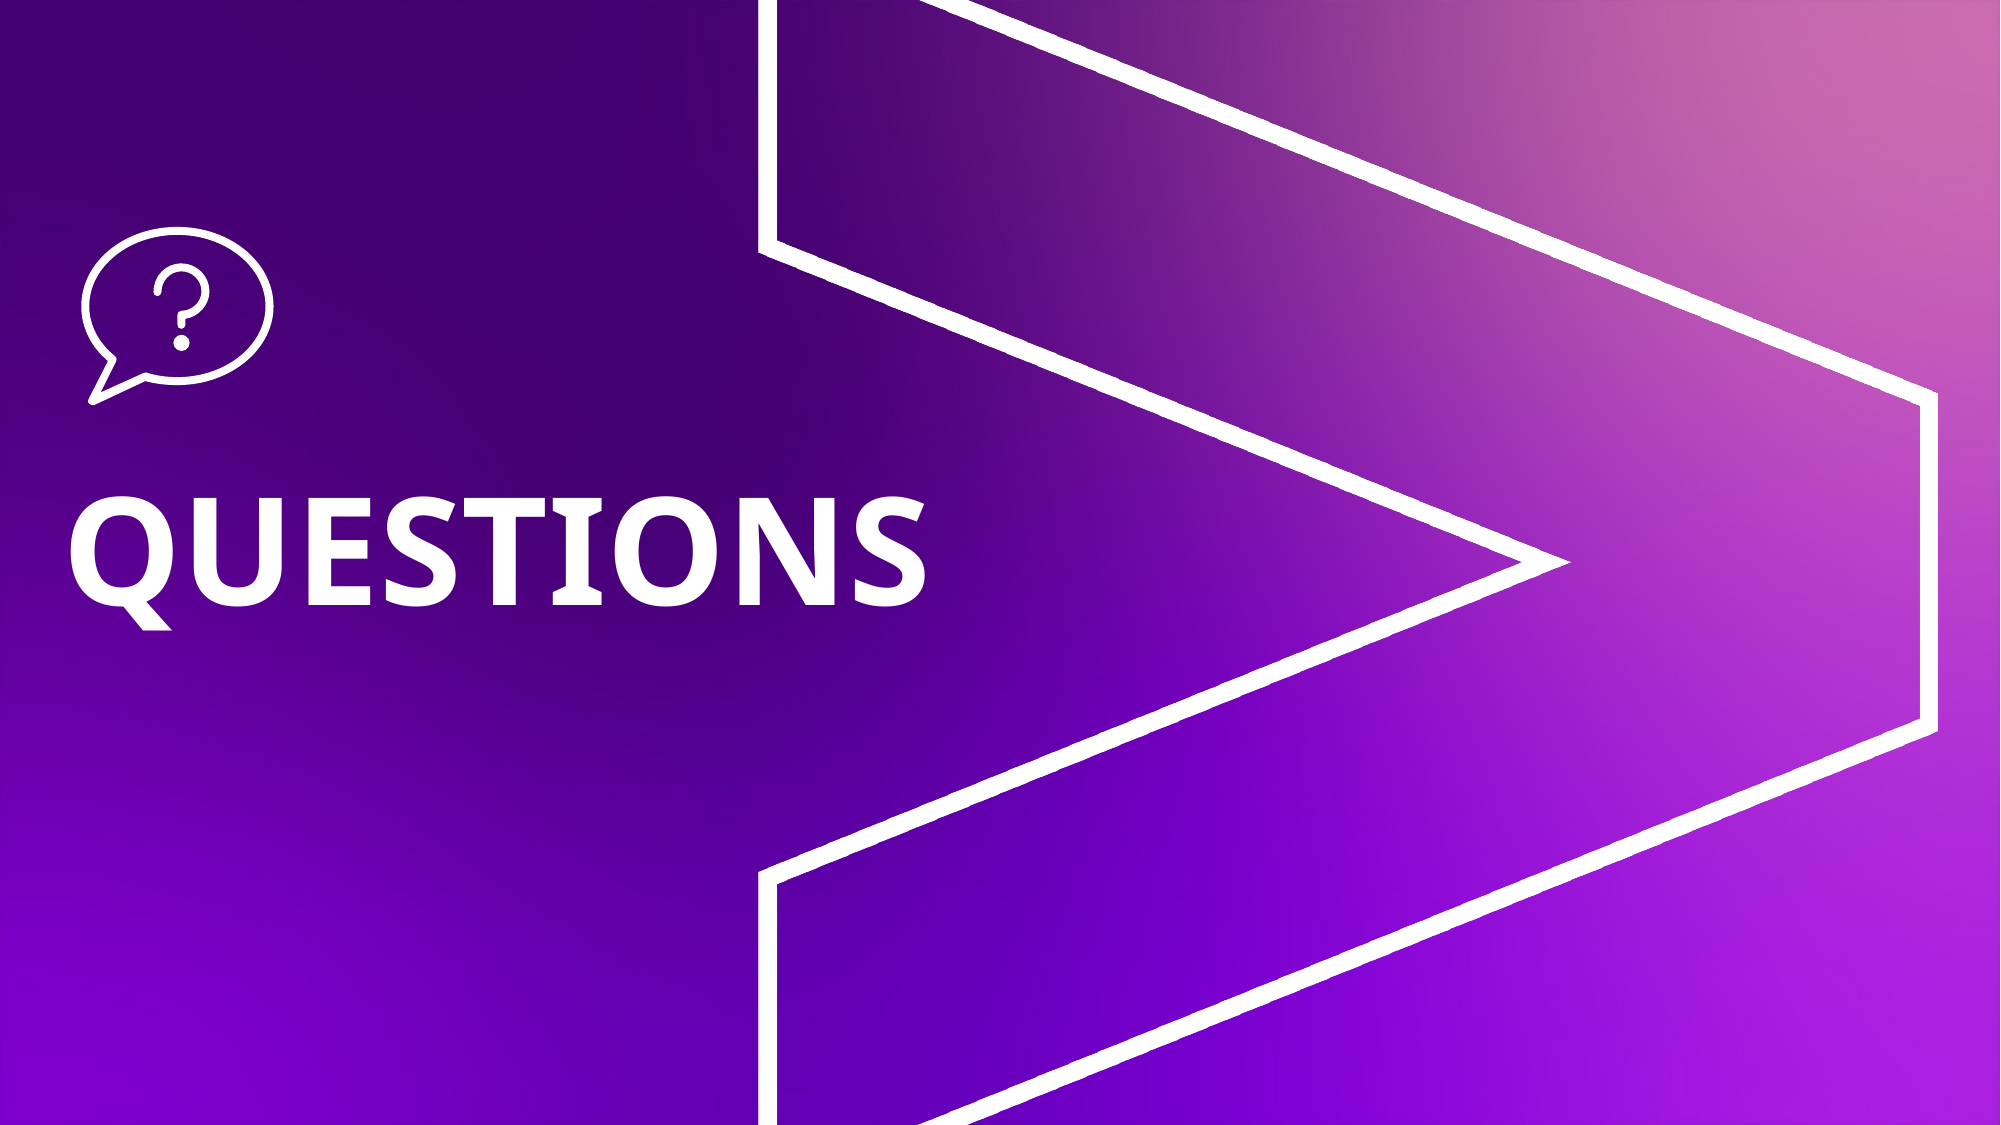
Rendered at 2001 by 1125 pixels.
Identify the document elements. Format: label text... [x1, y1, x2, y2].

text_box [81, 226, 274, 406]
title QUESTIONS [62, 380, 1218, 745]
picture [0, 0, 2000, 1125]
